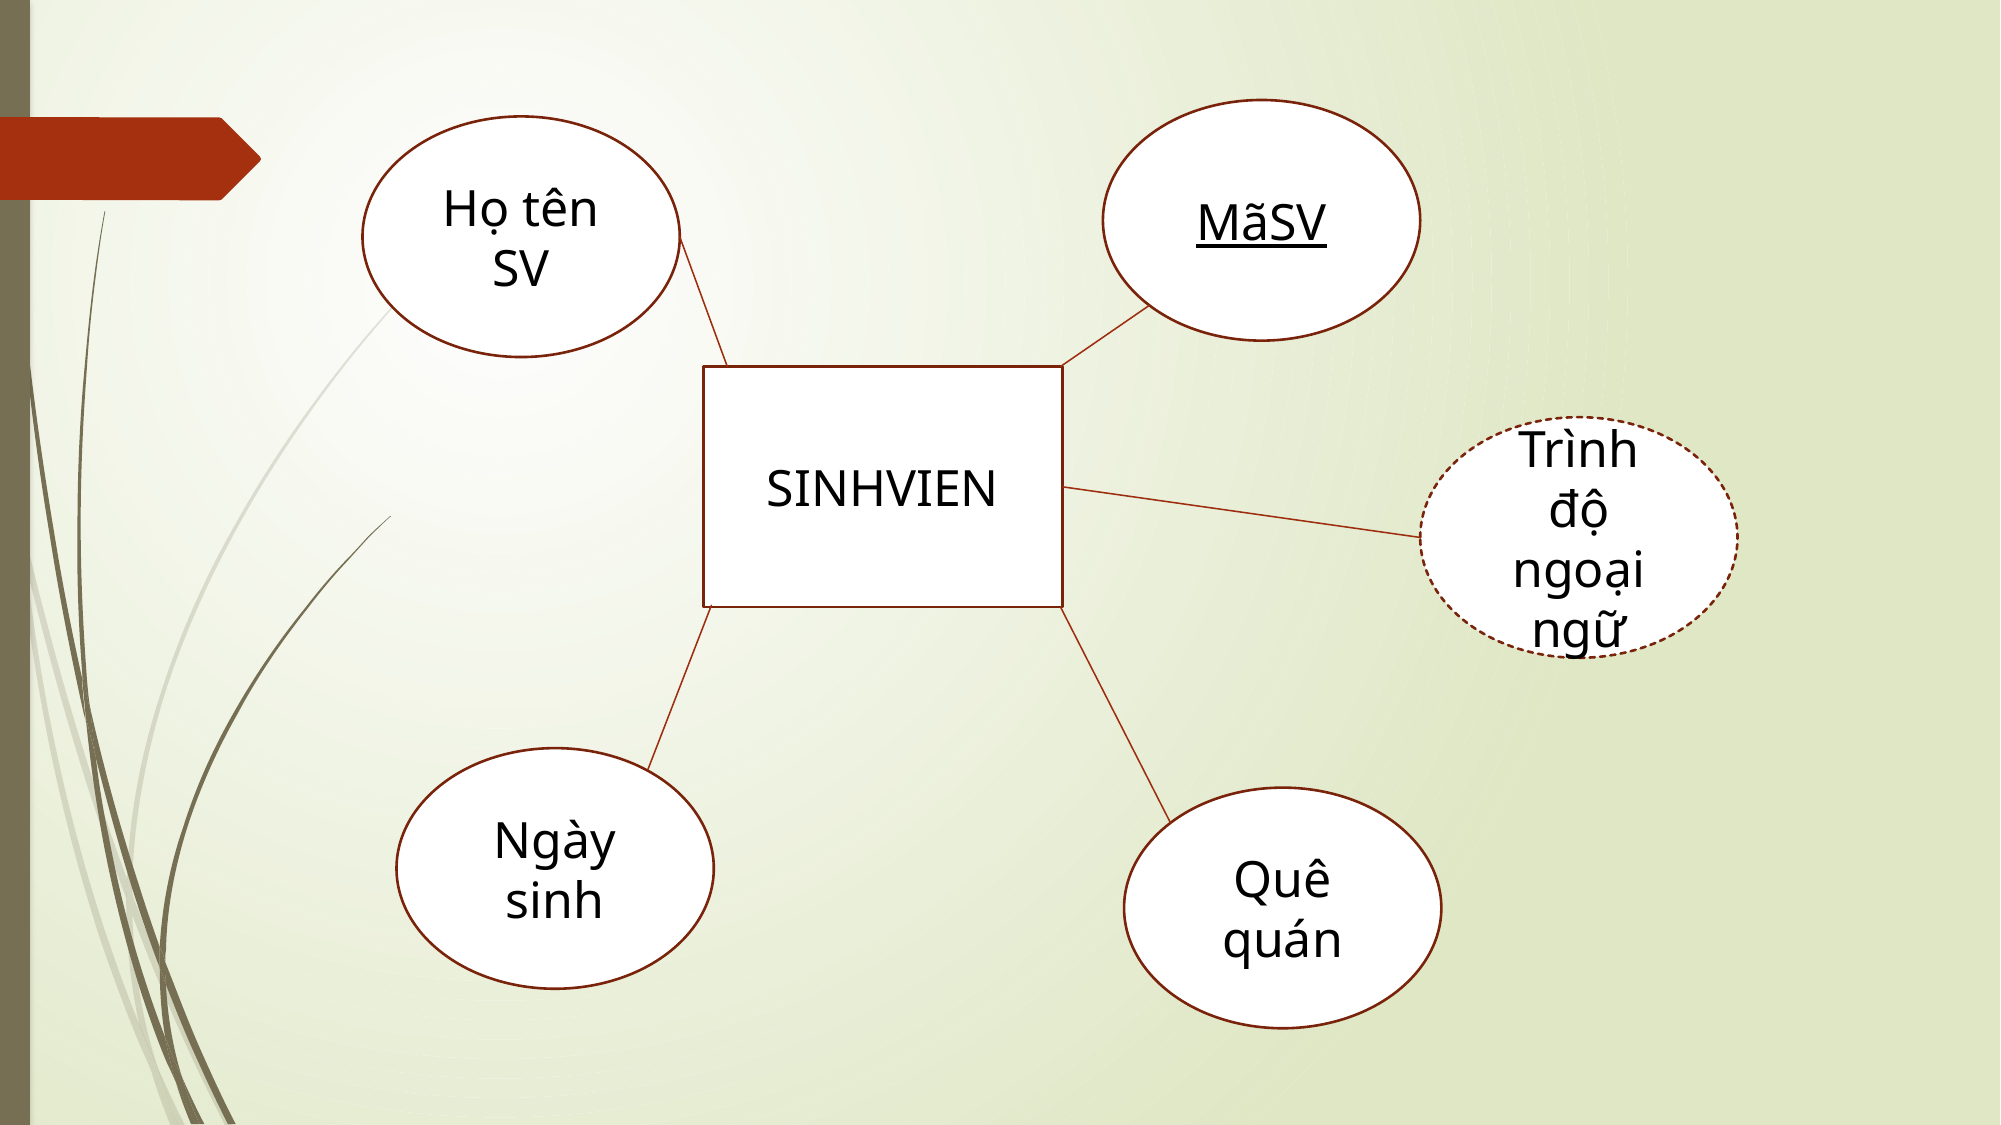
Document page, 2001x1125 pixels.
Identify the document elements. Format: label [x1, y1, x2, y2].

text_box [362, 99, 1738, 1029]
